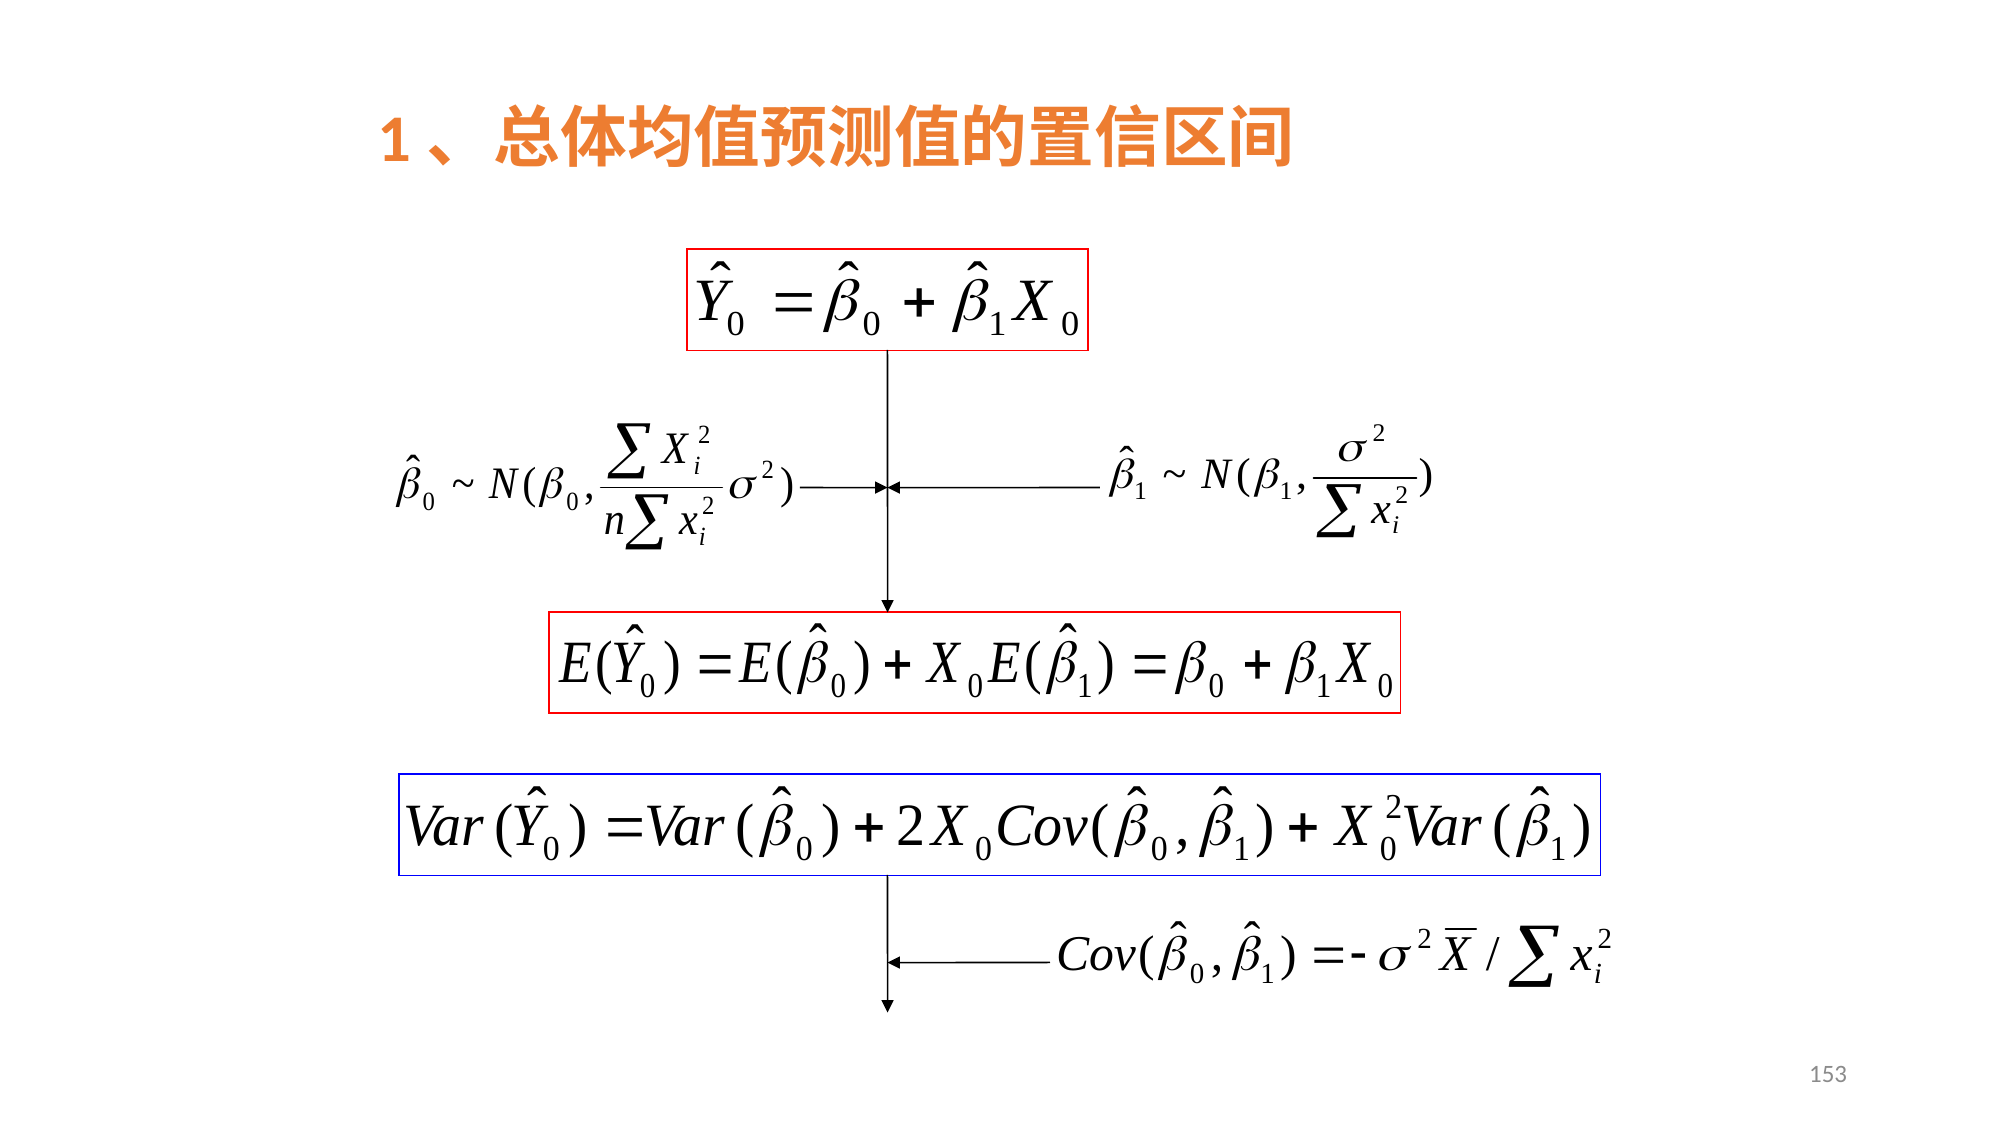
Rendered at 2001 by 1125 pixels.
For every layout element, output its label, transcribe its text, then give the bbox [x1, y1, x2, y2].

text_box [887, 956, 1049, 969]
text_box [887, 481, 1099, 494]
picture [1099, 412, 1438, 550]
picture [1049, 912, 1625, 1000]
slide_number 153 [1412, 1042, 1863, 1103]
text_box [881, 488, 894, 612]
picture [687, 249, 1088, 350]
text_box [800, 481, 887, 494]
text_box 1、总体均值预测值的置信区间 [362, 87, 1650, 183]
picture [387, 412, 800, 563]
text_box [881, 963, 894, 1013]
picture [399, 774, 1600, 875]
picture [549, 612, 1400, 713]
